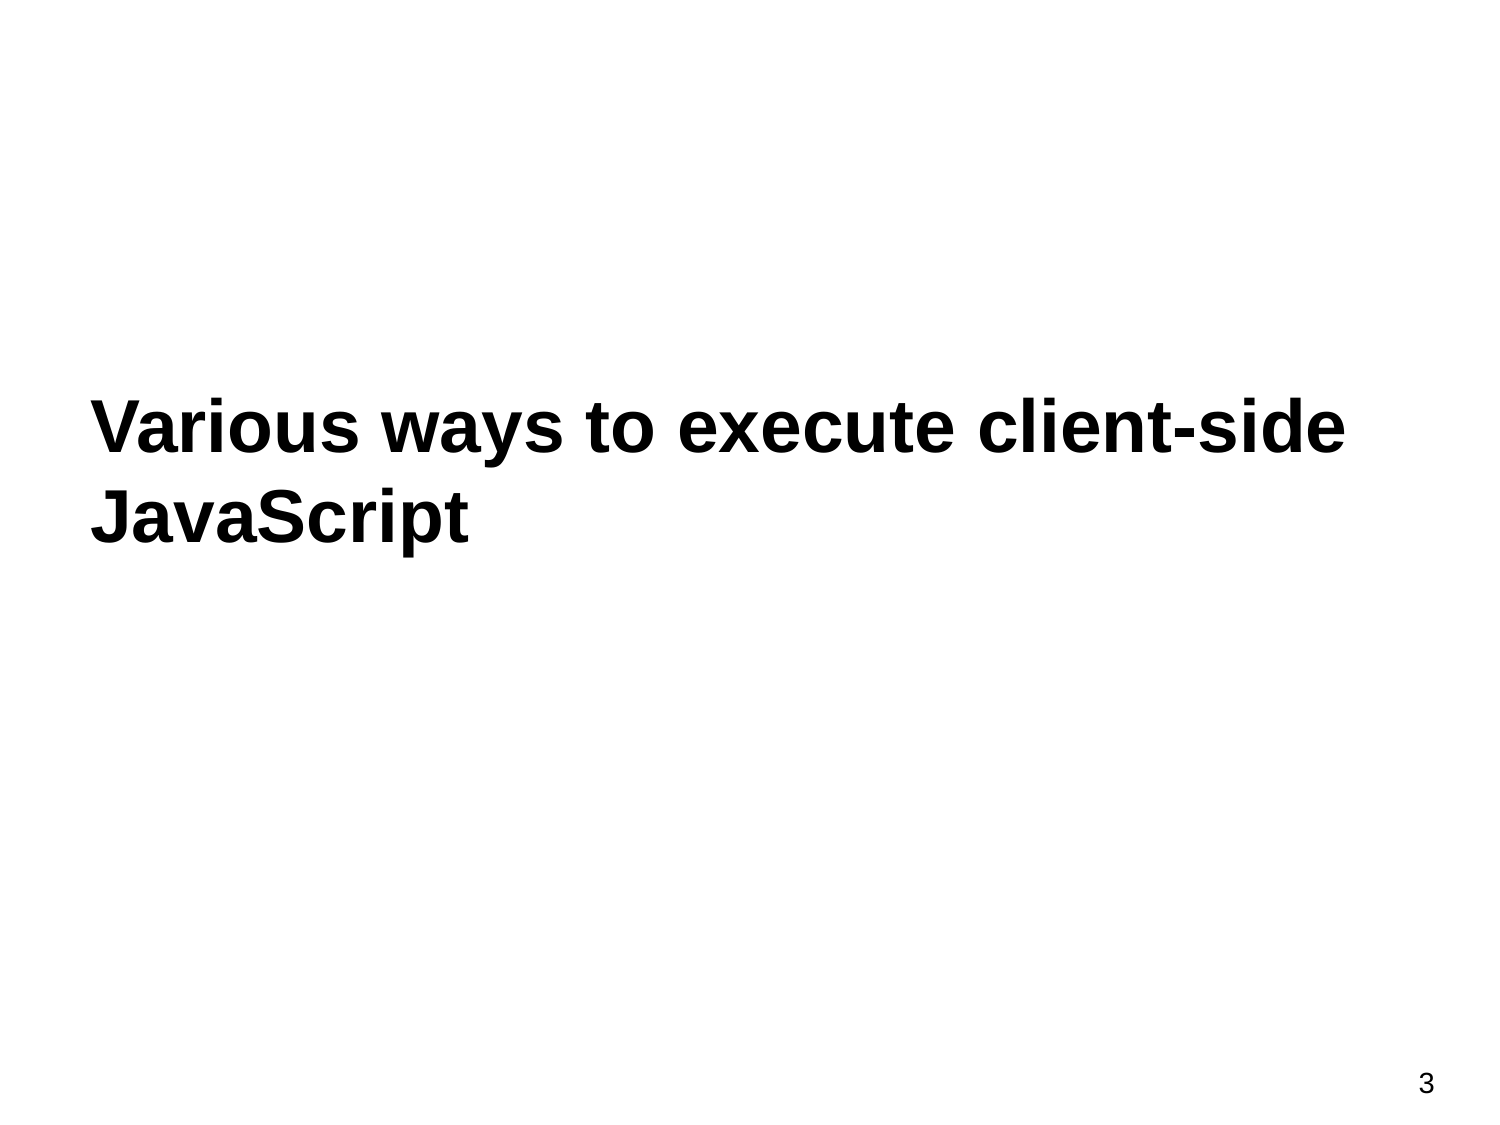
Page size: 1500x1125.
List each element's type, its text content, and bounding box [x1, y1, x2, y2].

slide_number 3 [1403, 1038, 1494, 1125]
title Various ways to execute client-side JavaScript [75, 384, 1425, 573]
